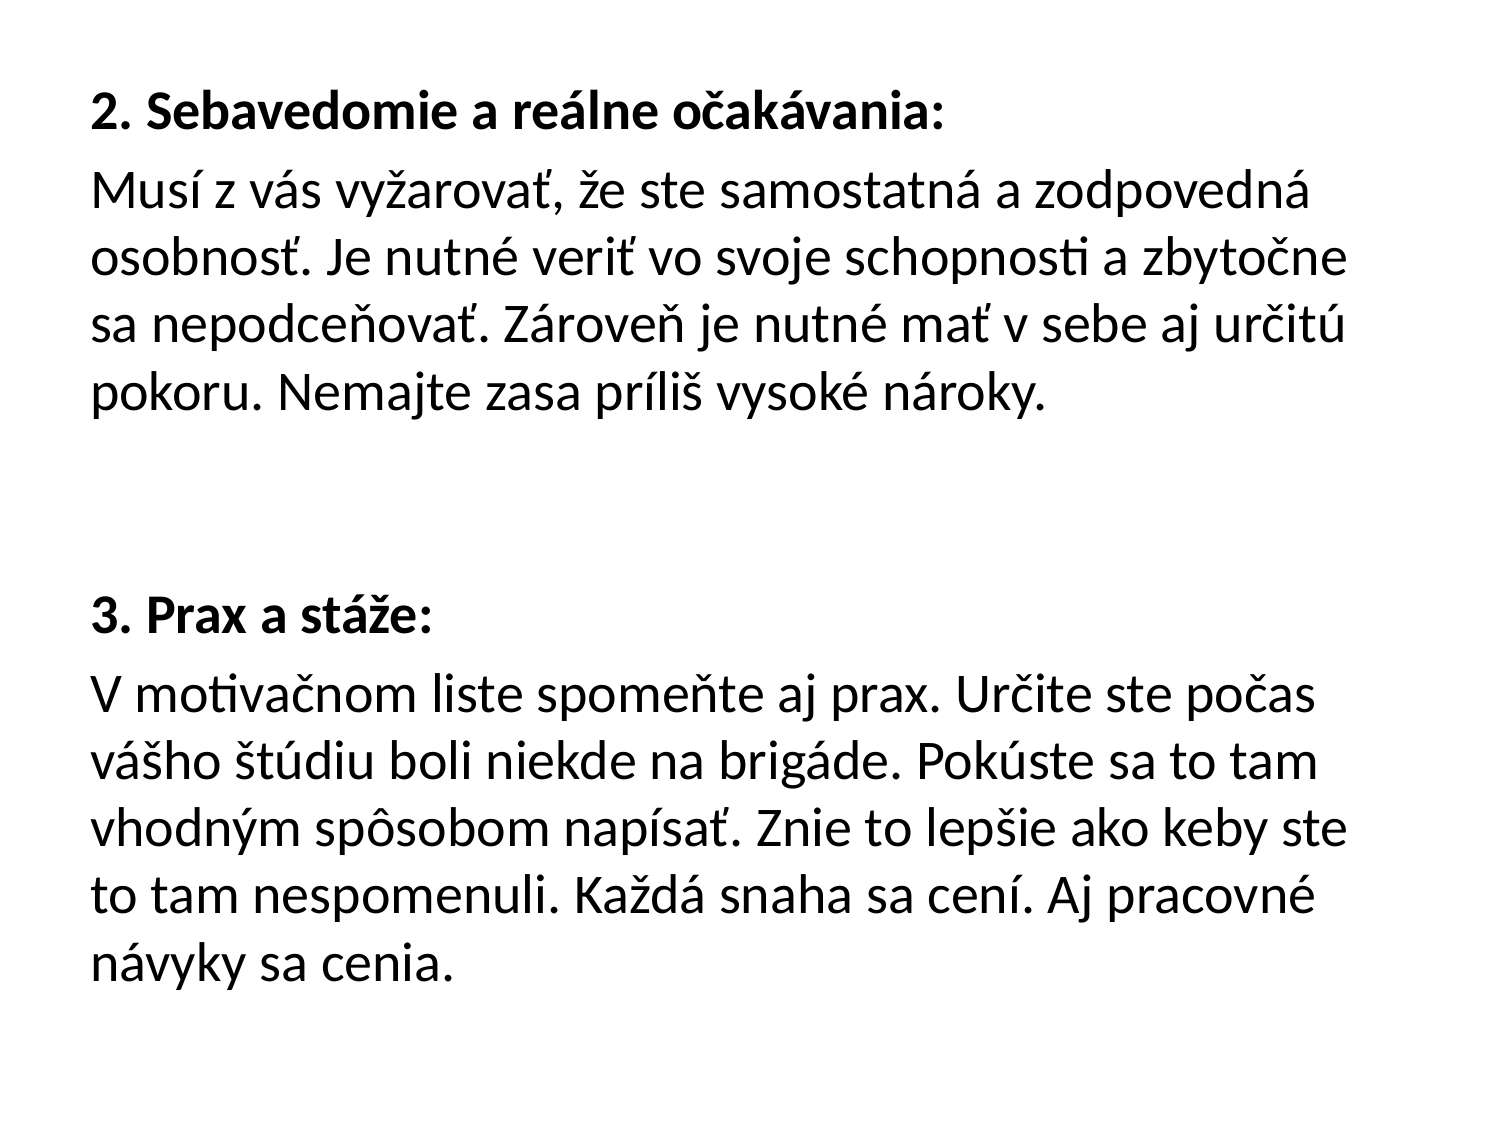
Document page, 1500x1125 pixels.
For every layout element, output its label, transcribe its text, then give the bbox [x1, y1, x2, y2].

list 2. Sebavedomie a reálne očakávania: Musí z vás vyžarovať, že ste samostatná a zodpovedná osobnosť. Je nutné veriť vo svoje schopnosti a zbytočne sa nepodceňovať. Zároveň je nutné mať v sebe aj určitú pokoru. Nemajte zasa príliš vysoké nároky. 3. Prax a stáže: V motivačnom liste spomeňte aj prax. Určite ste počas vášho štúdiu boli niekde na brigáde. Pokúste sa to tam vhodným spôsobom napísať. Znie to lepšie ako keby ste to tam nespomenuli. Každá snaha sa cení. Aj pracovné návyky sa cenia. [75, 66, 1425, 1005]
